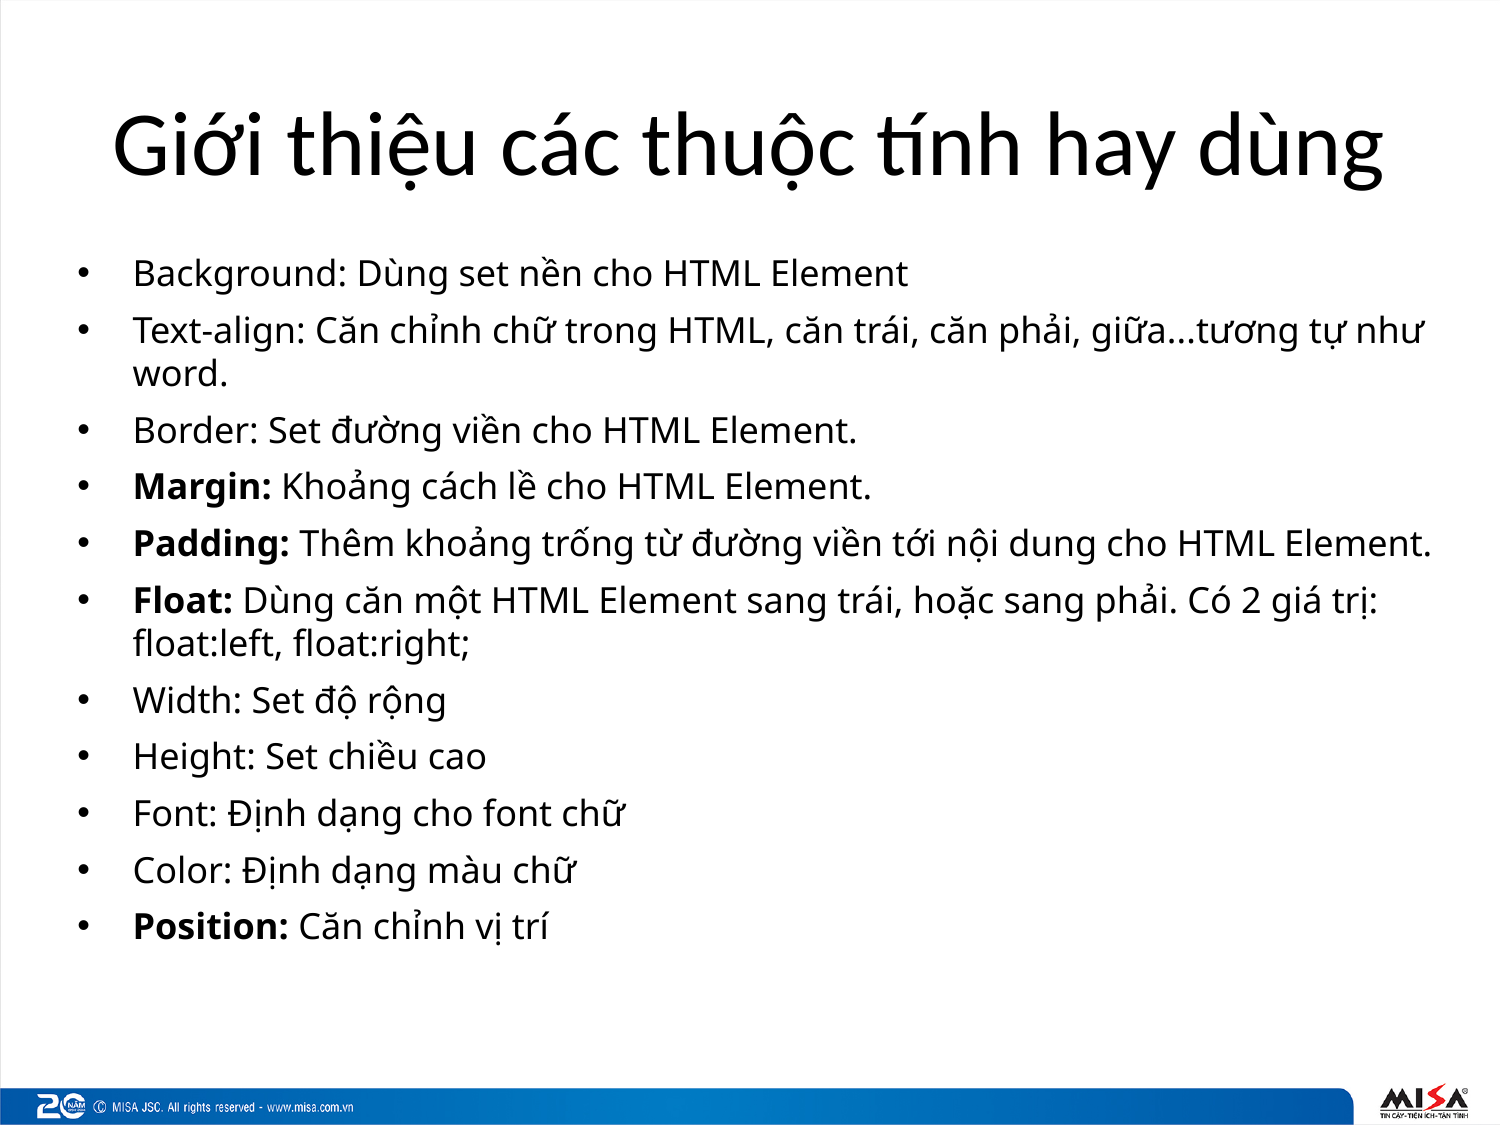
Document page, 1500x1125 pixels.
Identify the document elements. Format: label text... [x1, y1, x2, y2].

list Background: Dùng set nền cho HTML Element Text-align: Căn chỉnh chữ trong HTML, căn trái, căn phải, giữa...tương tự như word. Border: Set đường viền cho HTML Element. Margin: Khoảng cách lề cho HTML Element. Padding: Thêm khoảng trống từ đường viền tới nội dung cho HTML Element. Float: Dùng căn một HTML Element sang trái, hoặc sang phải. Có 2 giá trị: float:left, float:right; Width: Set độ rộng Height: Set chiều cao Font: Định dạng cho font chữ Color: Định dạng màu chữ Position: Căn chỉnh vị trí [62, 243, 1475, 986]
picture [0, 0, 1500, 1125]
title Giới thiệu các thuộc tính hay dùng [75, 45, 1425, 233]
